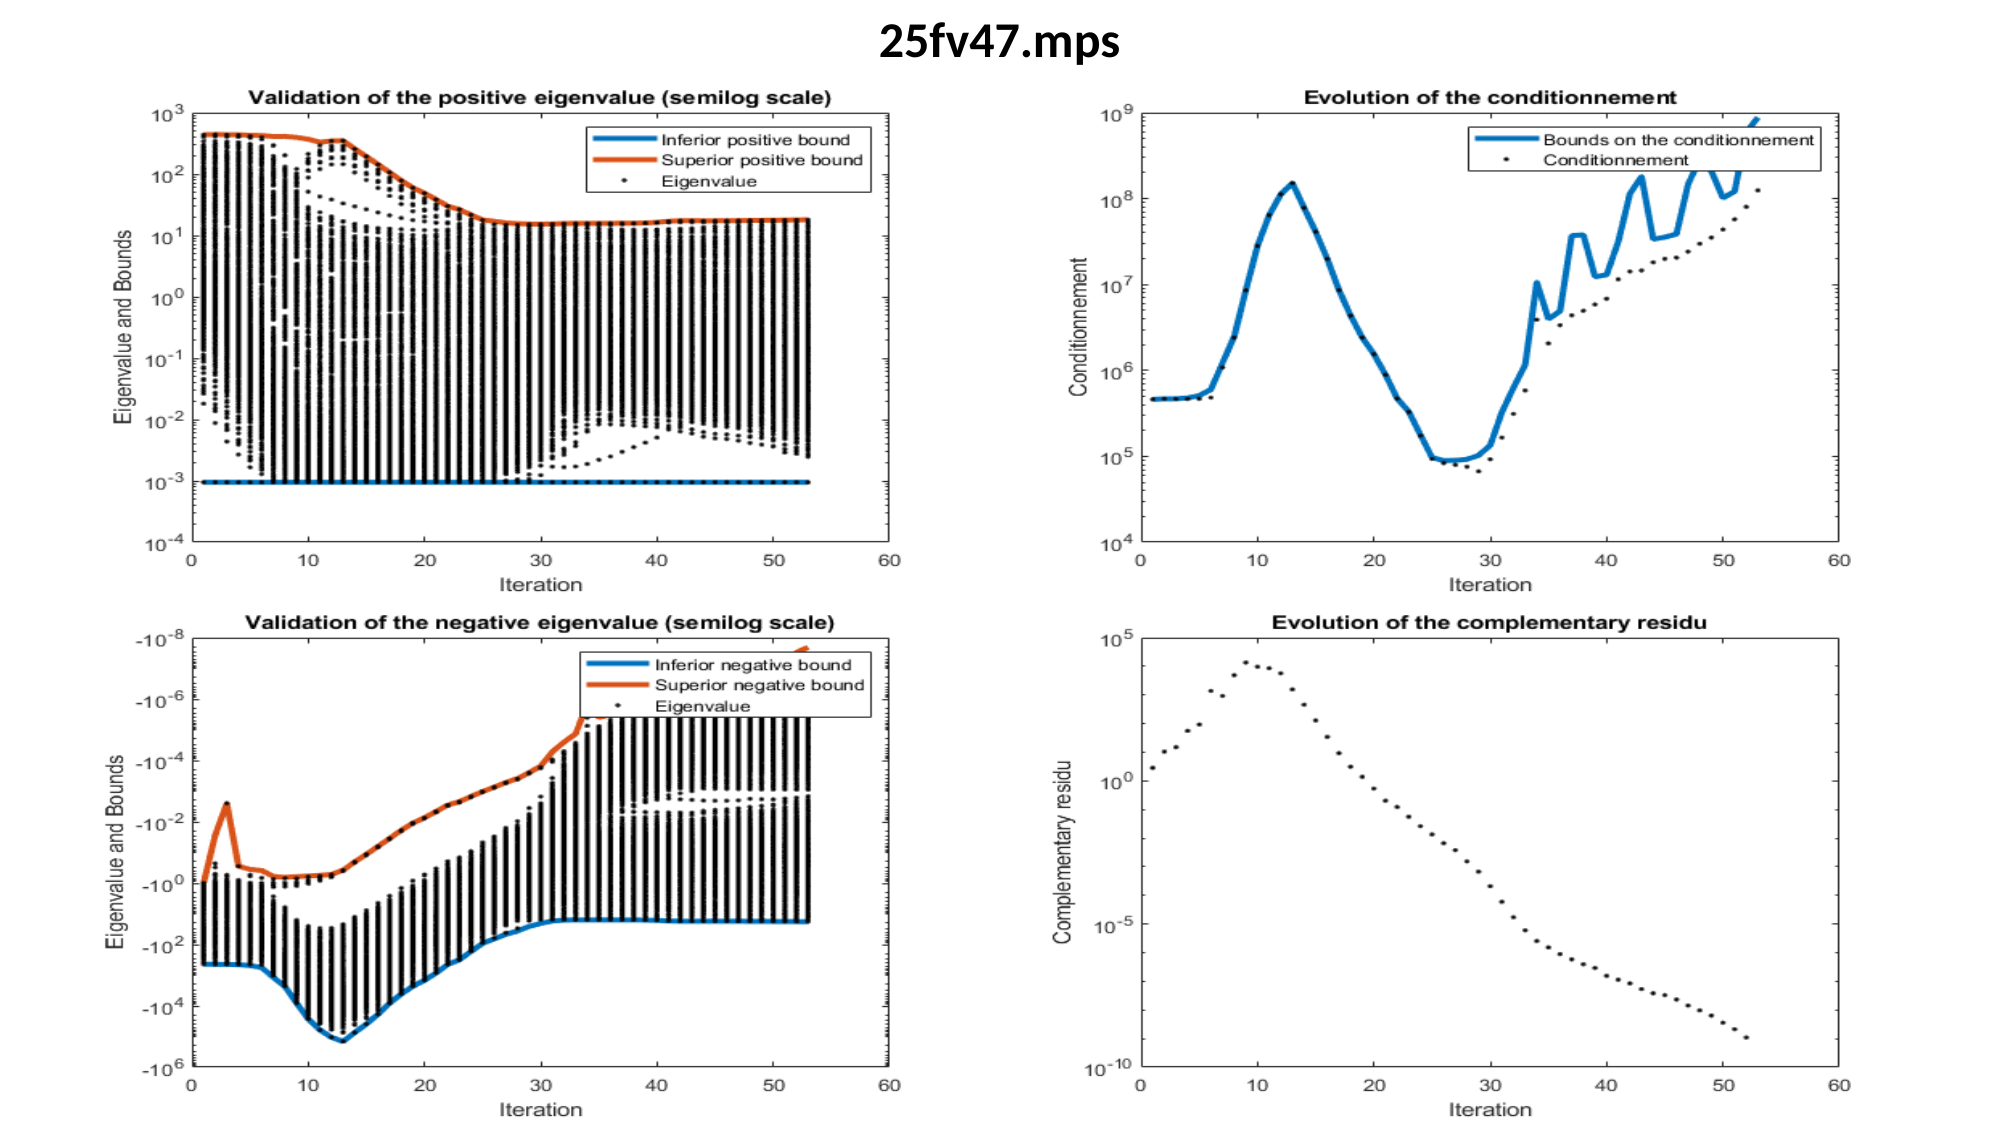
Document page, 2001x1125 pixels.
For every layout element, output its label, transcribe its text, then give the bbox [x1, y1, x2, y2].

text_box 25fv47.mps [864, 0, 1136, 135]
picture [74, 74, 975, 1125]
picture [1024, 74, 1925, 1125]
